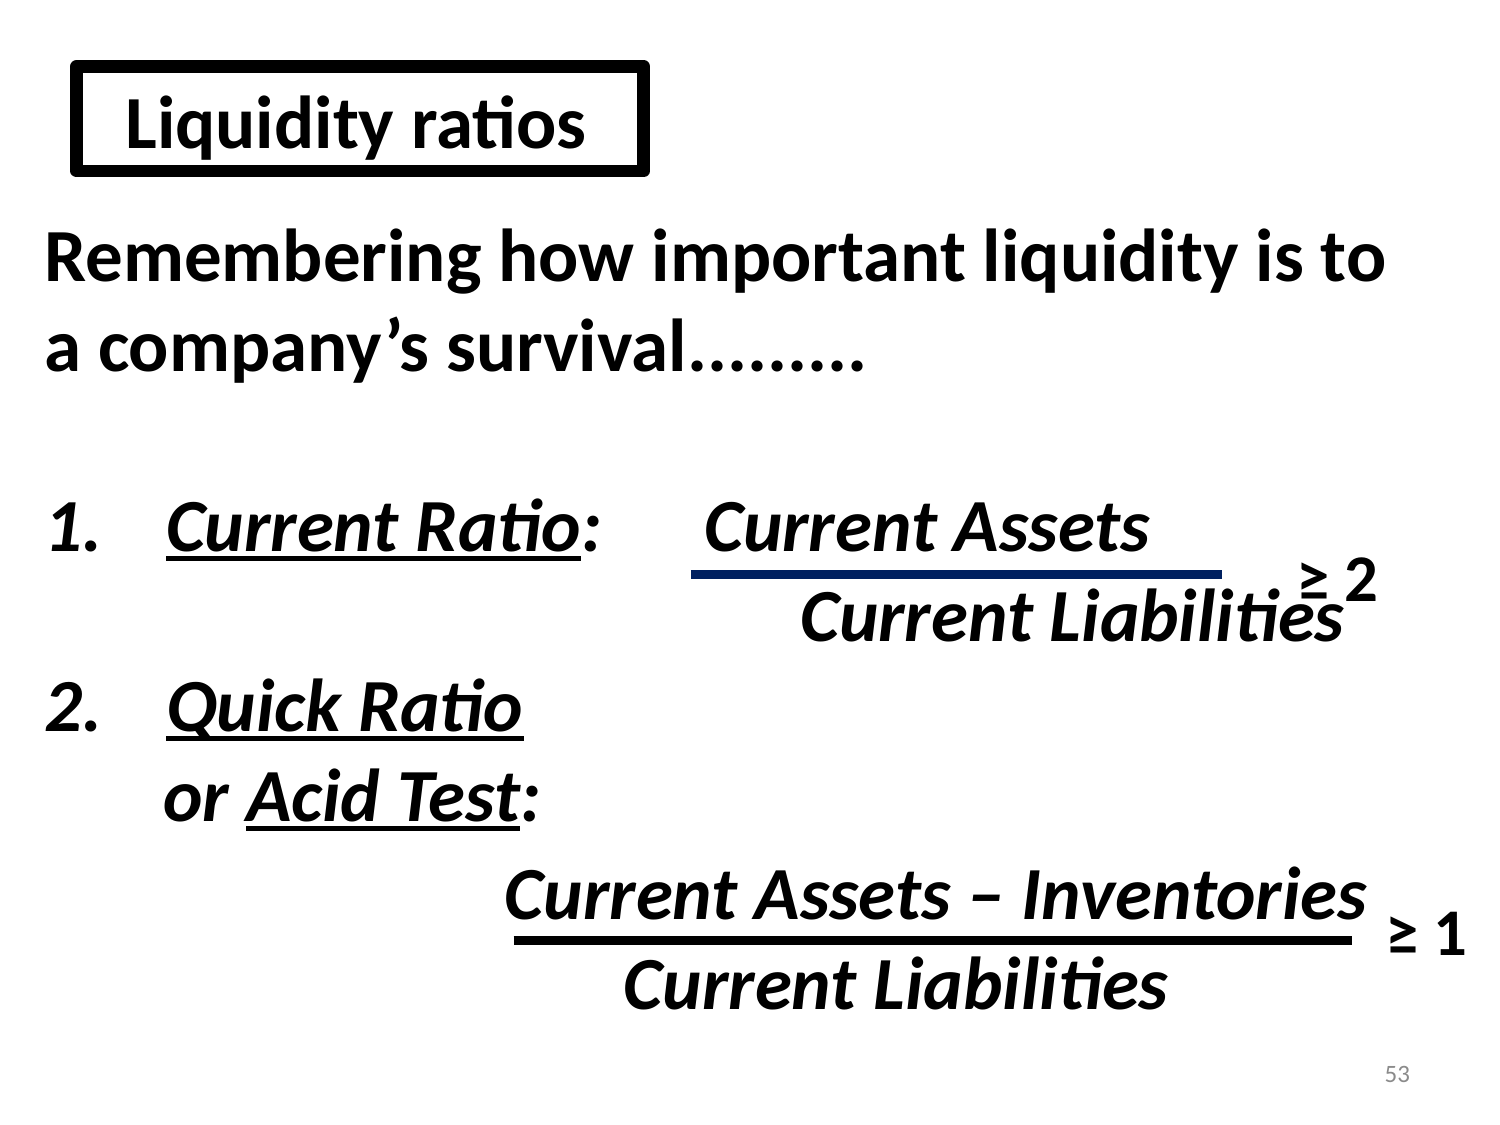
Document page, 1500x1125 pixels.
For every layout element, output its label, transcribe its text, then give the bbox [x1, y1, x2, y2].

text_box ≥ 2 [1281, 527, 1424, 622]
text_box ≥ 1 [1340, 881, 1500, 977]
text_box Liquidity ratios [76, 66, 644, 172]
text_box Remembering how important liquidity is to a company’s survival......... Current Ratio: Current Assets Current Liabilities 2. Quick Ratio or Acid Test: [29, 19, 1473, 934]
text_box Current Assets – Inventories Current Liabilities . [490, 837, 1436, 1125]
